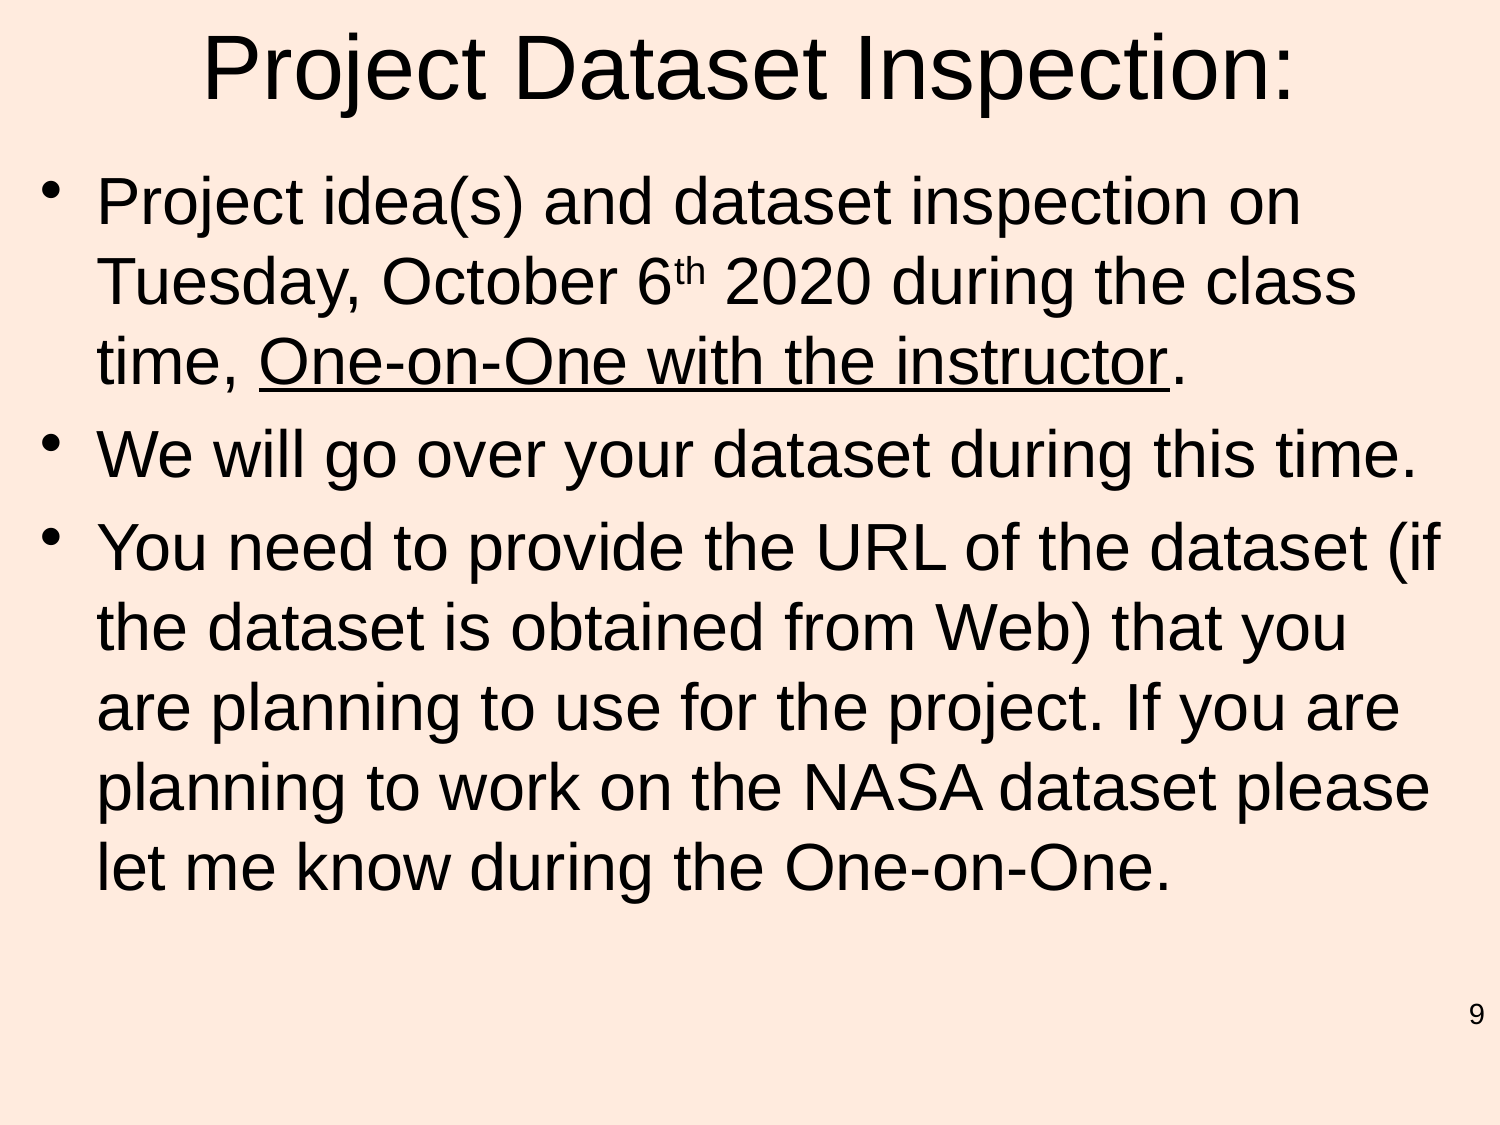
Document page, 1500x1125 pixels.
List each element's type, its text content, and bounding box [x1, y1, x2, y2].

list Project idea(s) and dataset inspection on Tuesday, October 6th 2020 during the class time, One-on-One with the instructor. We will go over your dataset during this time. You need to provide the URL of the dataset (if the dataset is obtained from Web) that you are planning to use for the project. If you are planning to work on the NASA dataset please let me know during the One-on-One. [24, 149, 1463, 1100]
title Project Dataset Inspection: [112, 0, 1388, 125]
slide_number 9 [1187, 987, 1500, 1063]
